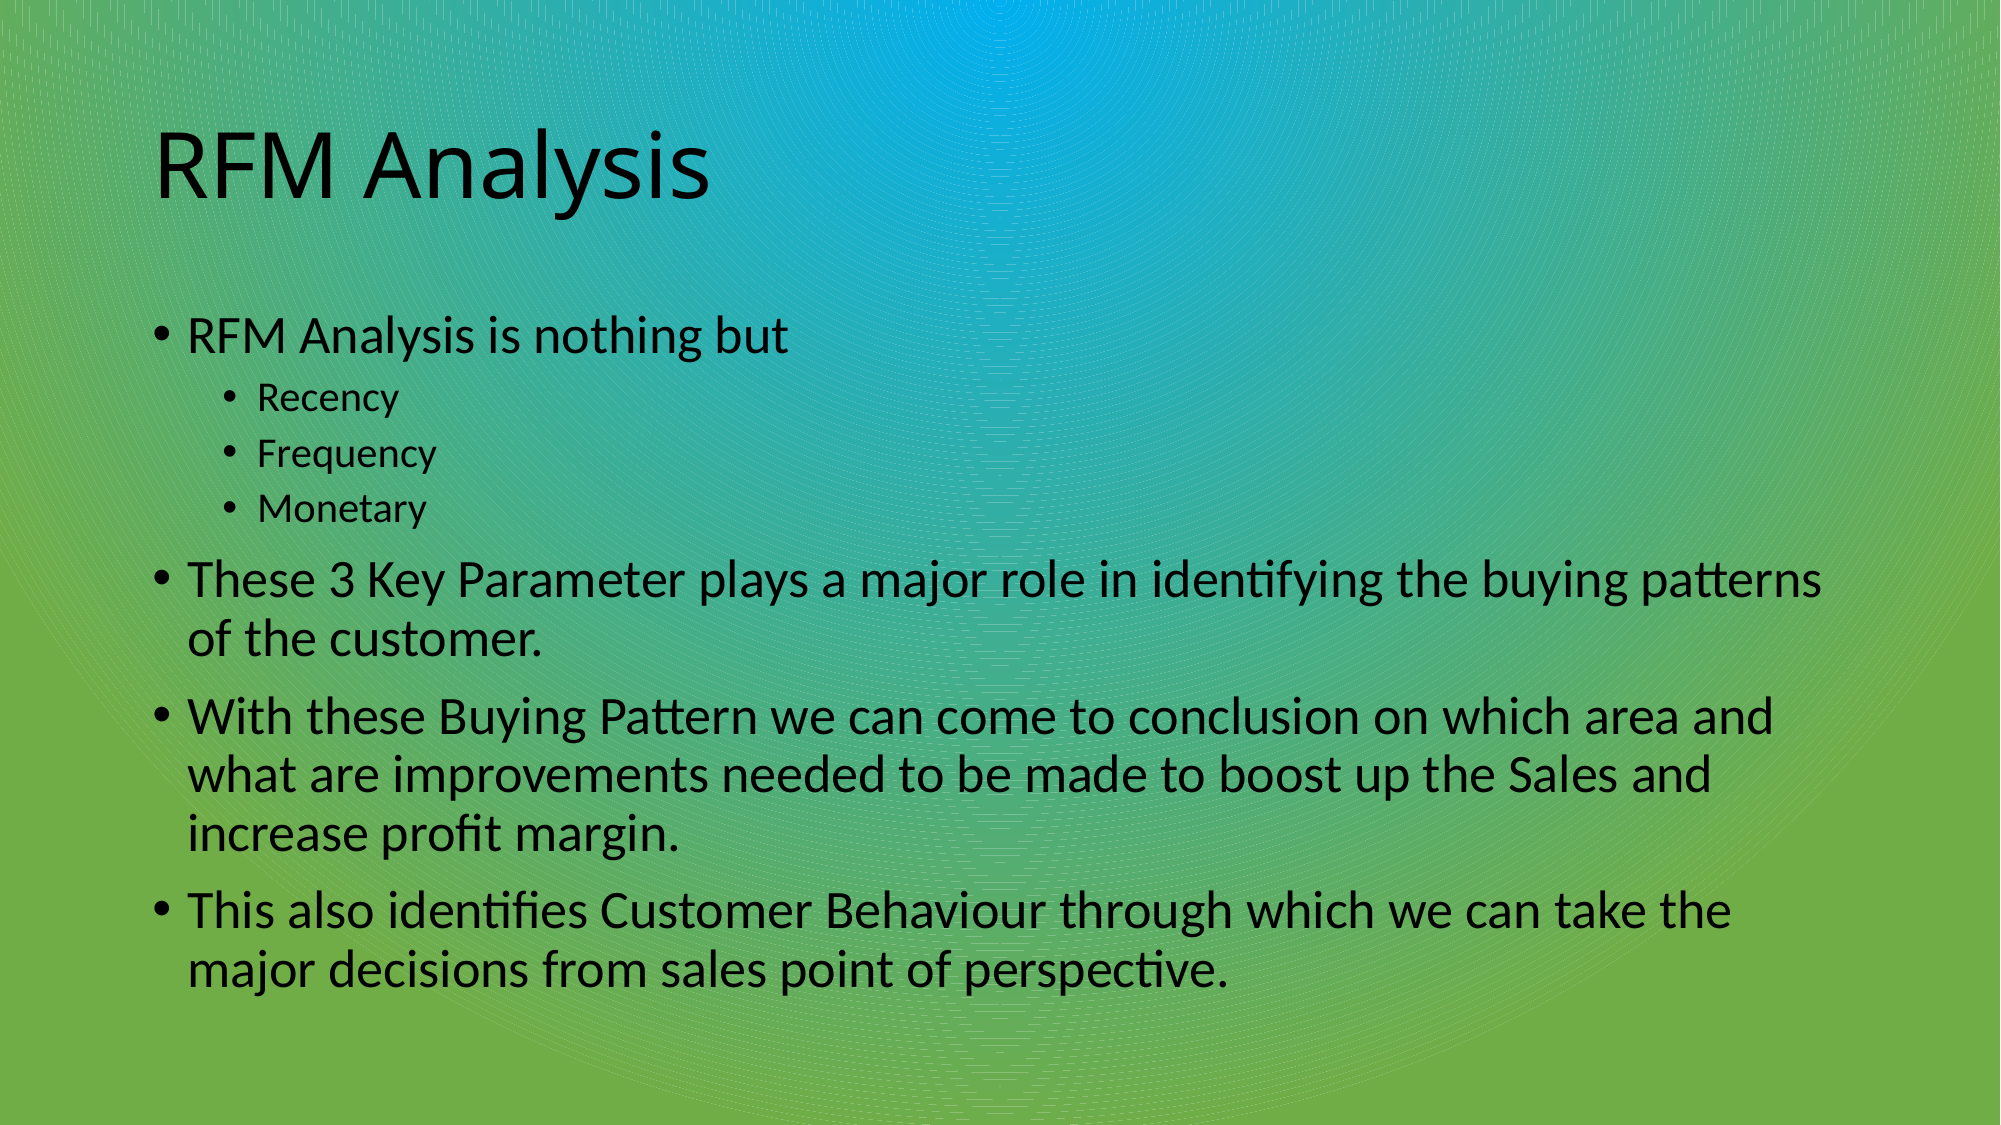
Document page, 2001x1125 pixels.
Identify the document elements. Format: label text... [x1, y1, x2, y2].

list RFM Analysis is nothing but Recency Frequency Monetary These 3 Key Parameter plays a major role in identifying the buying patterns of the customer. With these Buying Pattern we can come to conclusion on which area and what are improvements needed to be made to boost up the Sales and increase profit margin. This also identifies Customer Behaviour through which we can take the major decisions from sales point of perspective. [137, 299, 1863, 1014]
title RFM Analysis [137, 59, 1863, 278]
